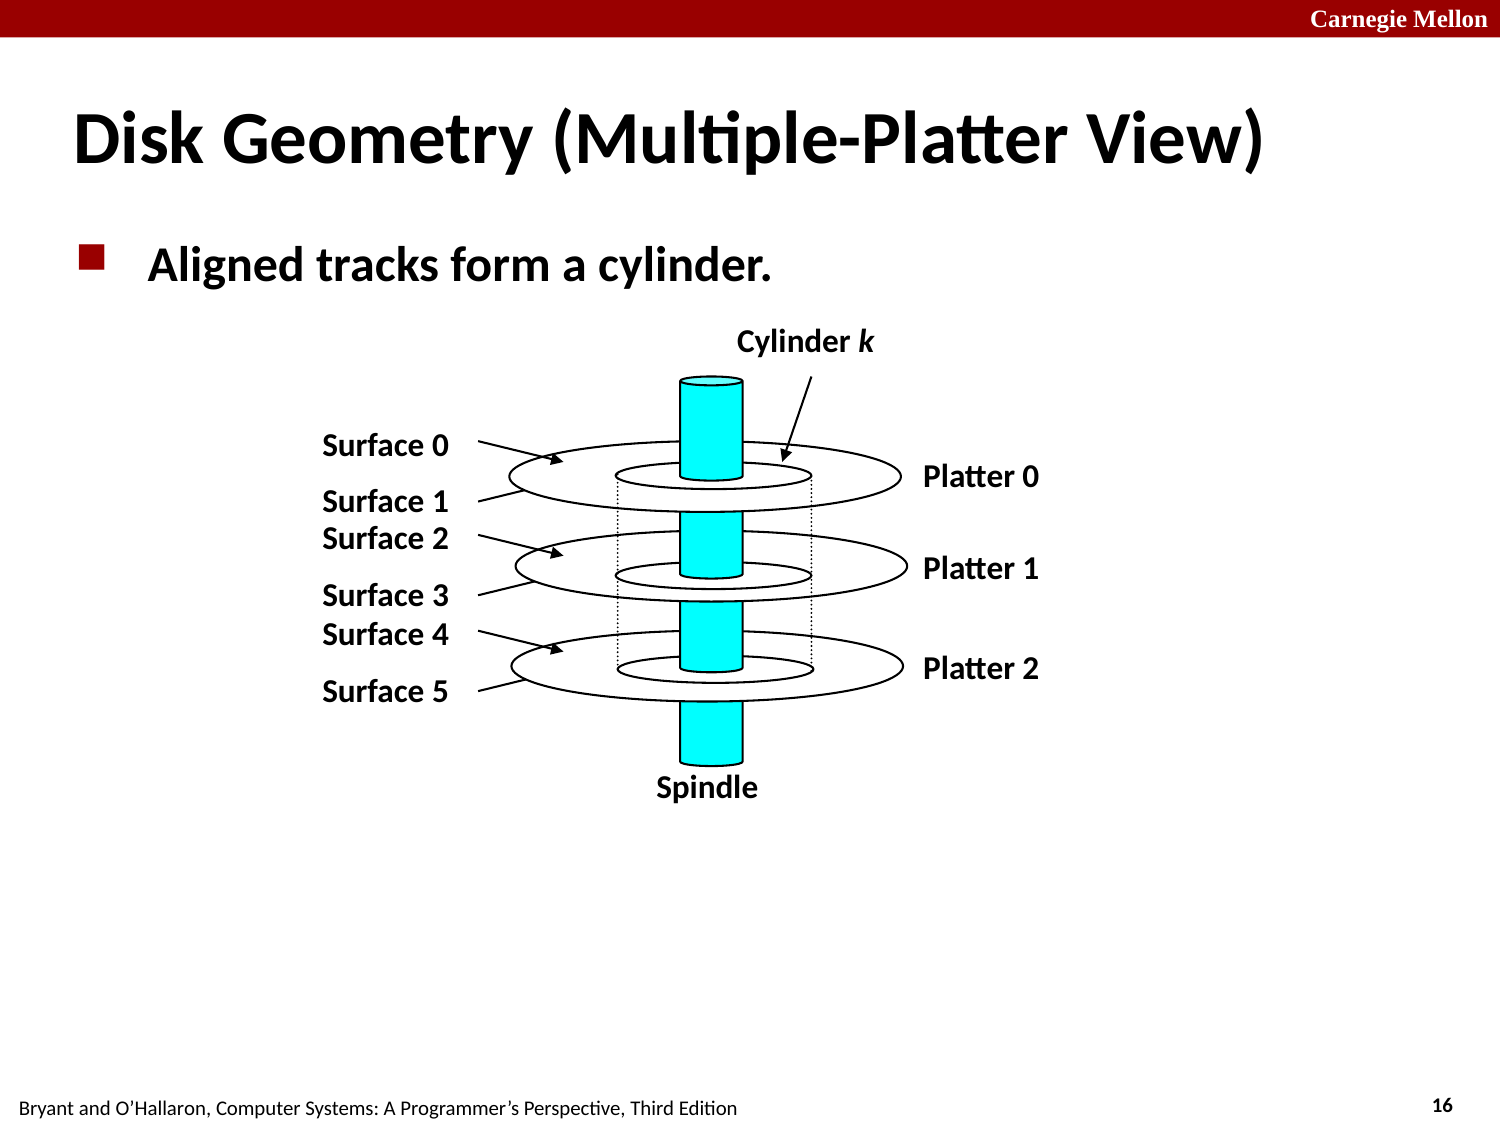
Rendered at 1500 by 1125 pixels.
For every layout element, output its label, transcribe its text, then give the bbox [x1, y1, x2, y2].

text_box Surface 2 [307, 509, 464, 564]
text_box [780, 376, 812, 462]
text_box [680, 376, 742, 385]
text_box [617, 656, 814, 683]
text_box Platter 2 [908, 638, 1055, 694]
text_box Spindle [641, 757, 774, 813]
text_box [680, 512, 743, 579]
text_box Cylinder k [722, 311, 890, 367]
text_box [615, 562, 812, 590]
text_box [478, 630, 564, 655]
text_box [680, 376, 743, 481]
text_box [515, 531, 908, 602]
text_box [680, 602, 743, 673]
text_box [509, 441, 901, 512]
text_box [511, 631, 904, 702]
text_box Surface 1 [307, 472, 464, 509]
text_box Surface 3 [307, 565, 464, 604]
text_box [615, 462, 812, 490]
text_box [478, 441, 564, 465]
text_box Platter 0 [908, 447, 1055, 502]
text_box Surface 4 [307, 604, 464, 660]
text_box Surface 0 [307, 415, 464, 470]
text_box [478, 534, 564, 559]
text_box Platter 1 [908, 538, 1055, 594]
text_box Surface 5 [307, 661, 464, 717]
title Disk Geometry (Multiple-Platter View) [58, 71, 1305, 197]
text_box [680, 701, 743, 757]
list Aligned tracks form a cylinder. [64, 223, 1361, 1040]
